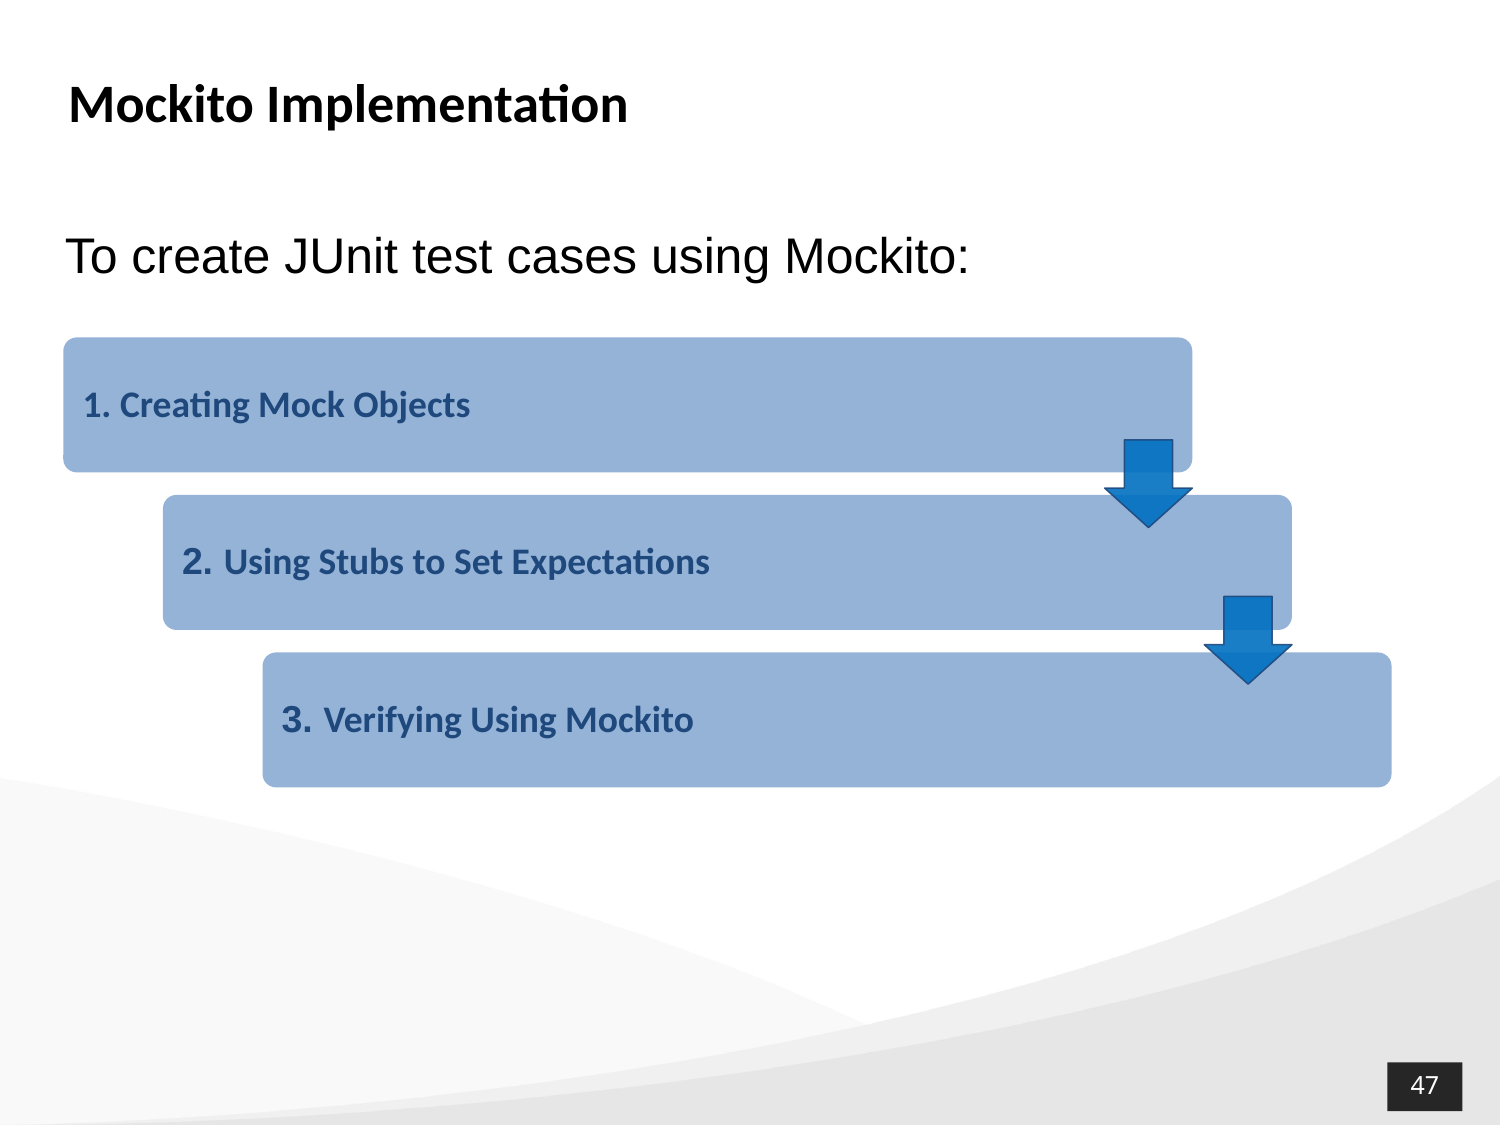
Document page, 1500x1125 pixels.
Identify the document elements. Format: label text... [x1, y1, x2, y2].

text_box Mockito Implementation [53, 7, 1328, 195]
picture [0, 0, 1500, 1125]
text_box To create JUnit test cases using Mockito: [49, 215, 1163, 291]
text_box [63, 337, 1392, 788]
